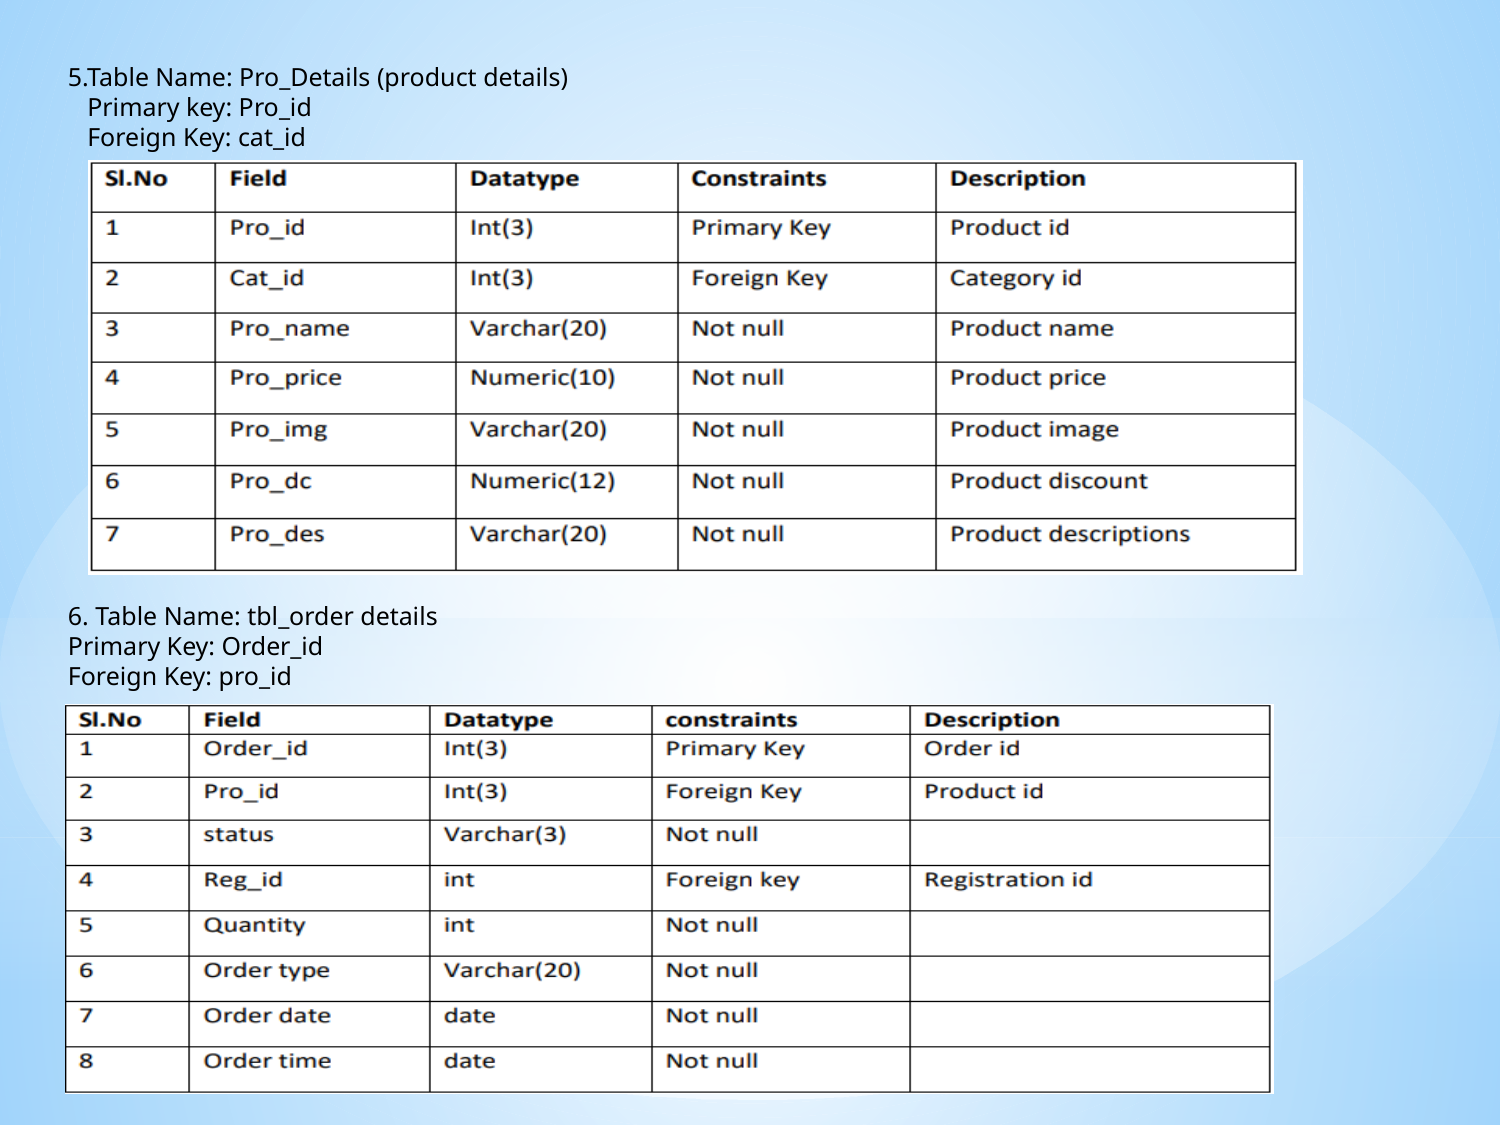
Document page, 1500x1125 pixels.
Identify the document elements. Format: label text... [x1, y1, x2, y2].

text_box 5.Table Name: Pro_Details (product details) Primary key: Pro_id Foreign Key: cat_id 6. Table Name: tbl_order details Primary Key: Order_id Foreign Key: pro_id [53, 54, 1424, 758]
picture [88, 160, 1303, 575]
picture [65, 703, 1274, 1095]
